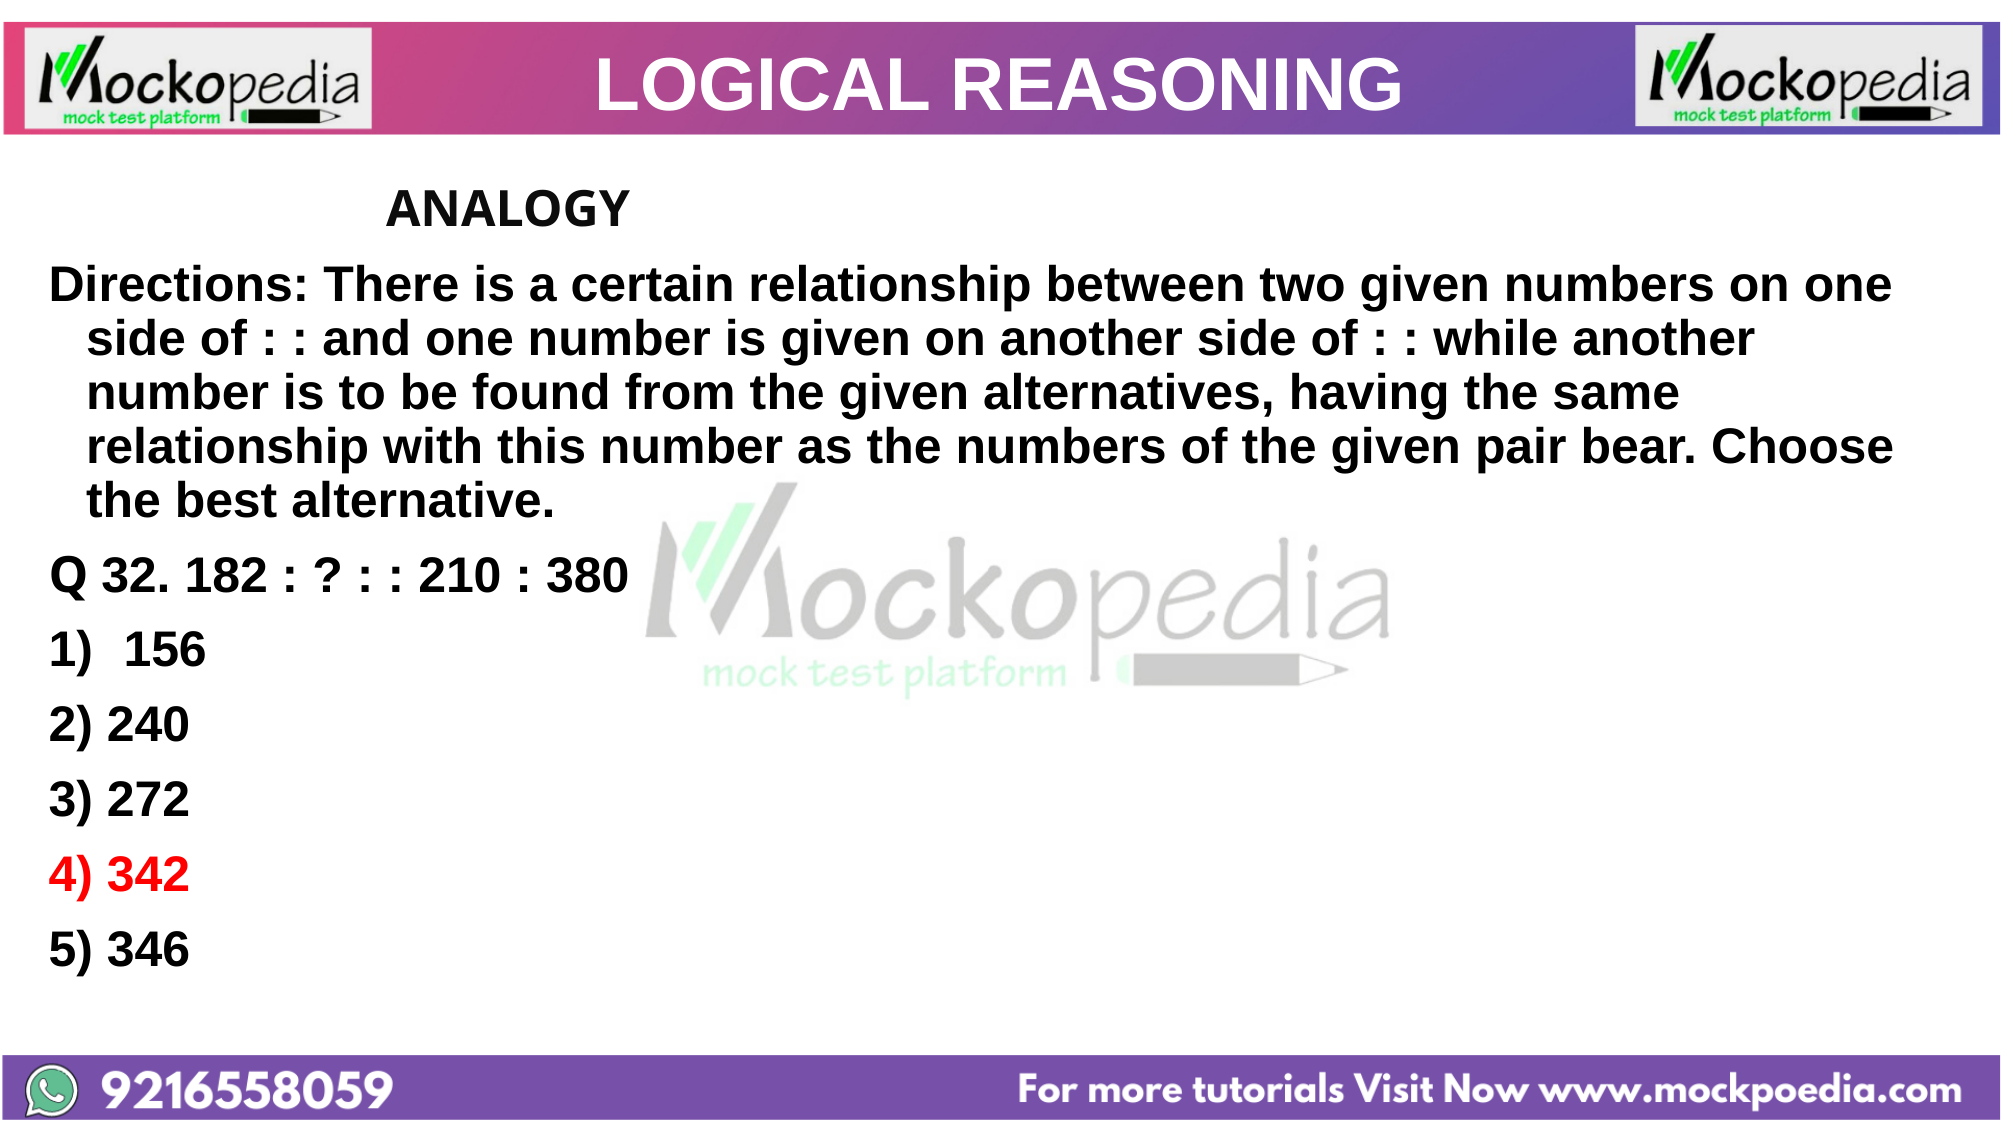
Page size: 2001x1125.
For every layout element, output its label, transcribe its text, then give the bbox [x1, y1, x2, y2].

list ANALOGY Directions: There is a certain relationship between two given numbers on one side of : : and one number is given on another side of : : while another number is to be found from the given alternatives, having the same relationship with this number as the numbers of the given pair bear. Choose the best alternative. Q 32. 182 : ? : : 210 : 380 156 2) 240 3) 272 4) 342 5) 346 [33, 175, 1959, 1053]
picture [0, 0, 2001, 1125]
title LOGICAL REASONING [41, 31, 1959, 142]
